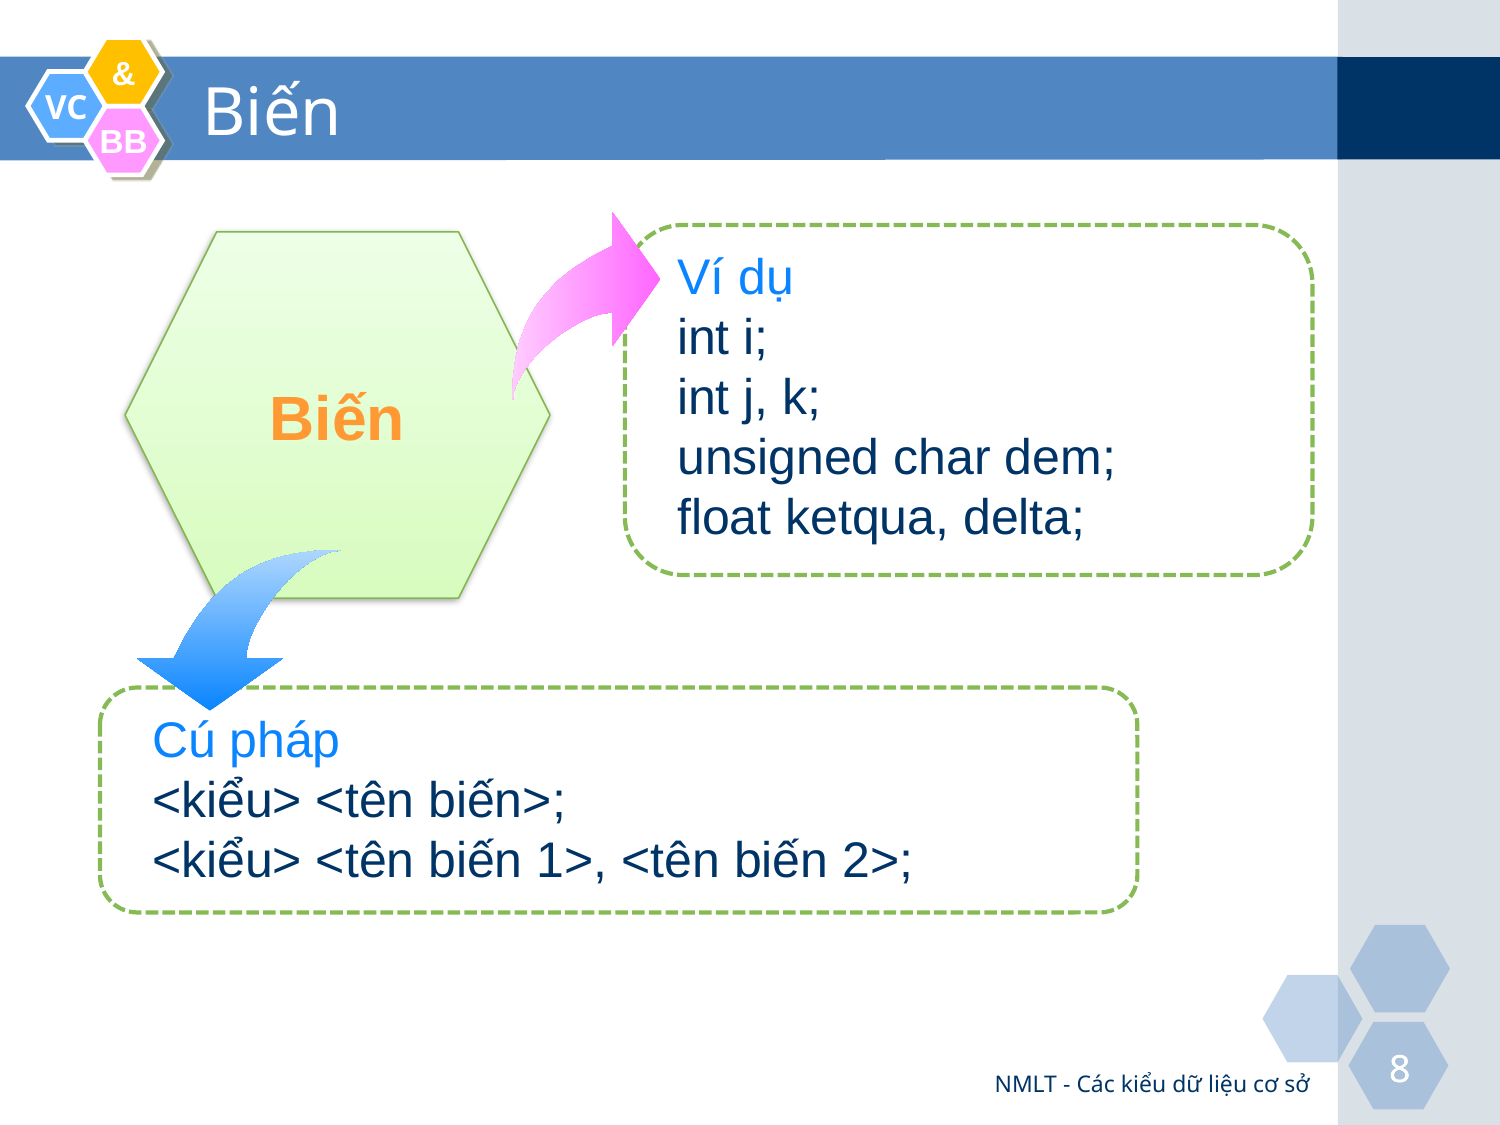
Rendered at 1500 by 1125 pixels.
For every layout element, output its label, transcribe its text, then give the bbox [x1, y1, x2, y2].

footer NMLT - Các kiểu dữ liệu cơ sở [849, 1062, 1326, 1101]
text_box [137, 549, 341, 685]
title Biến [187, 62, 1288, 156]
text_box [624, 224, 1313, 576]
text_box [99, 687, 1138, 913]
text_box [512, 212, 622, 400]
text_box Biến [124, 231, 551, 599]
